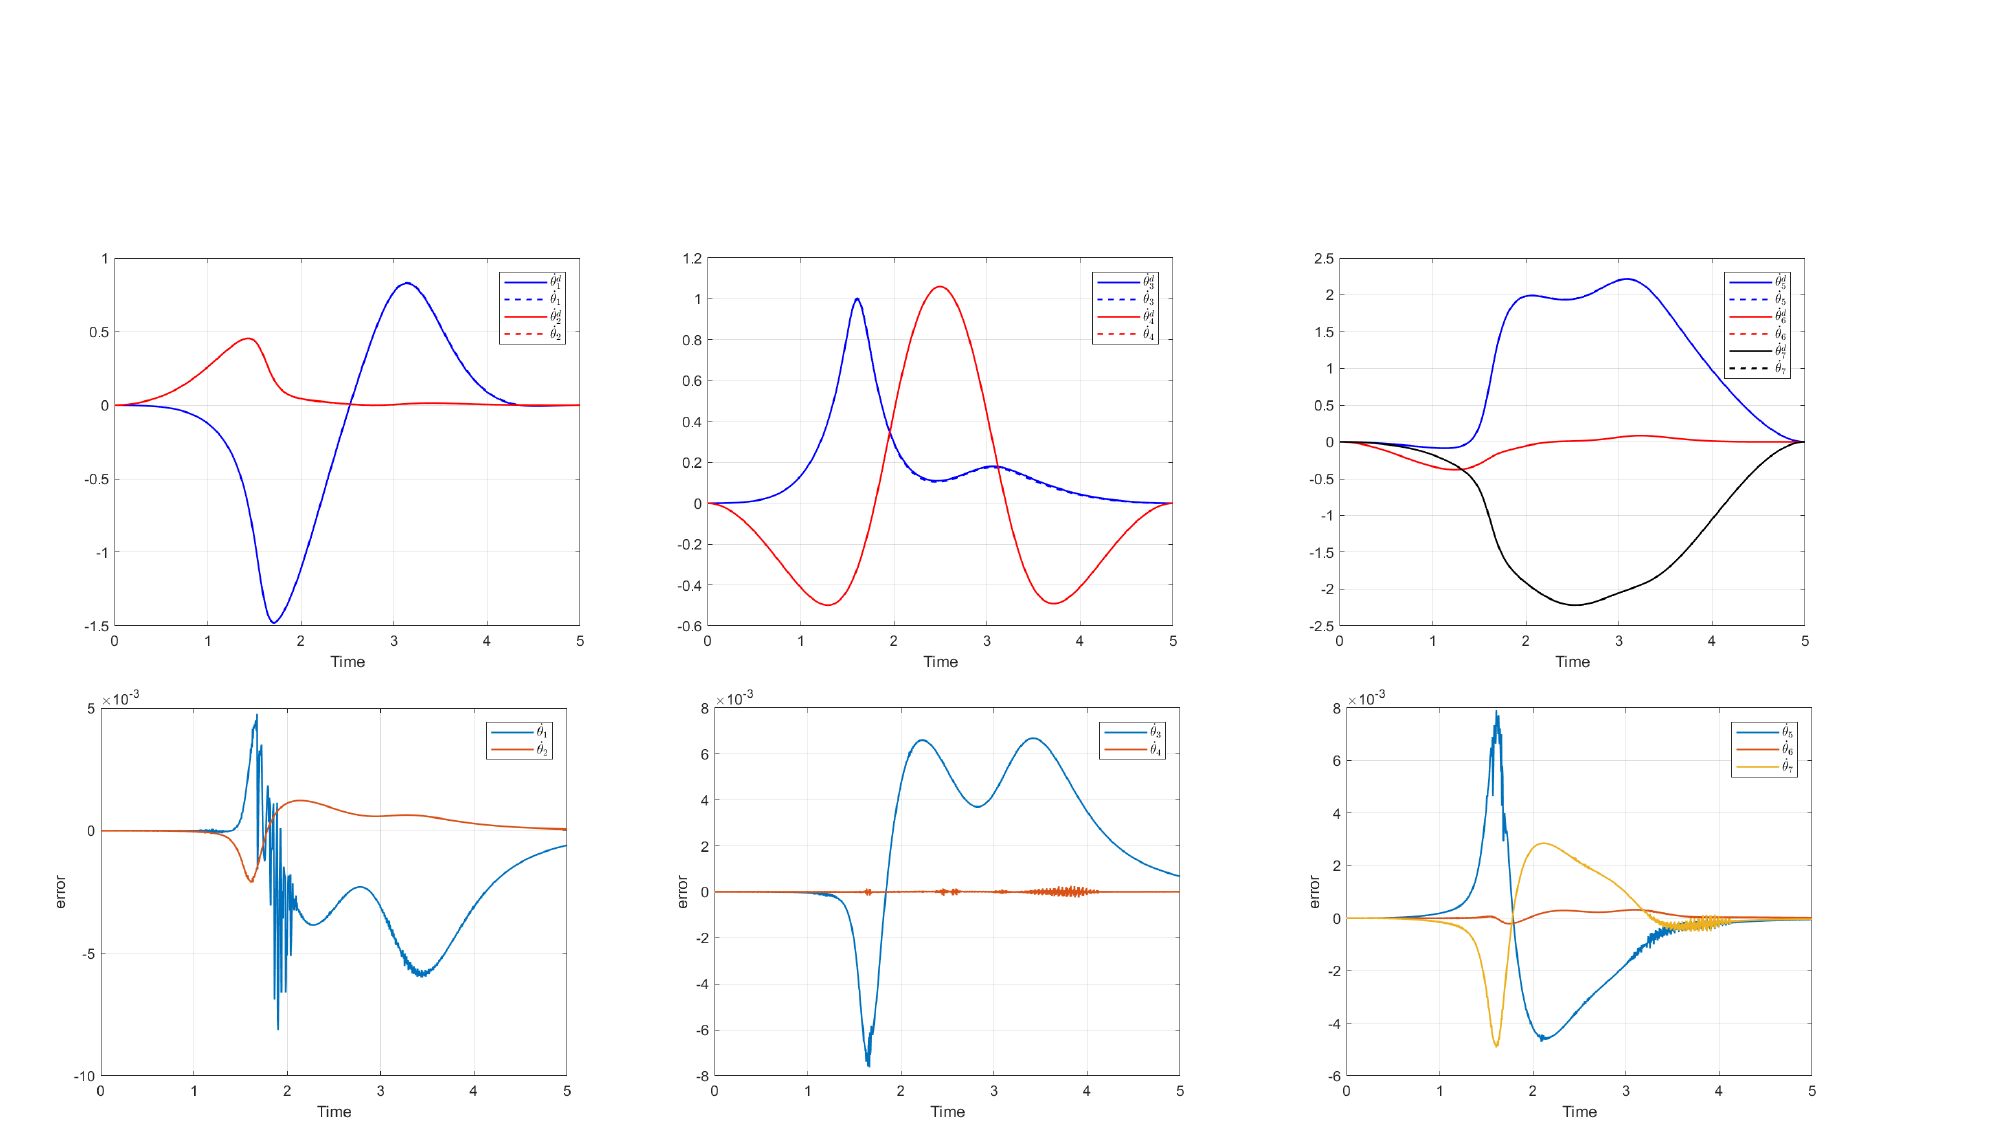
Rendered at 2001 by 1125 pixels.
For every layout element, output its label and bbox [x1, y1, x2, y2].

picture [1261, 224, 1869, 1125]
picture [22, 224, 1237, 1125]
